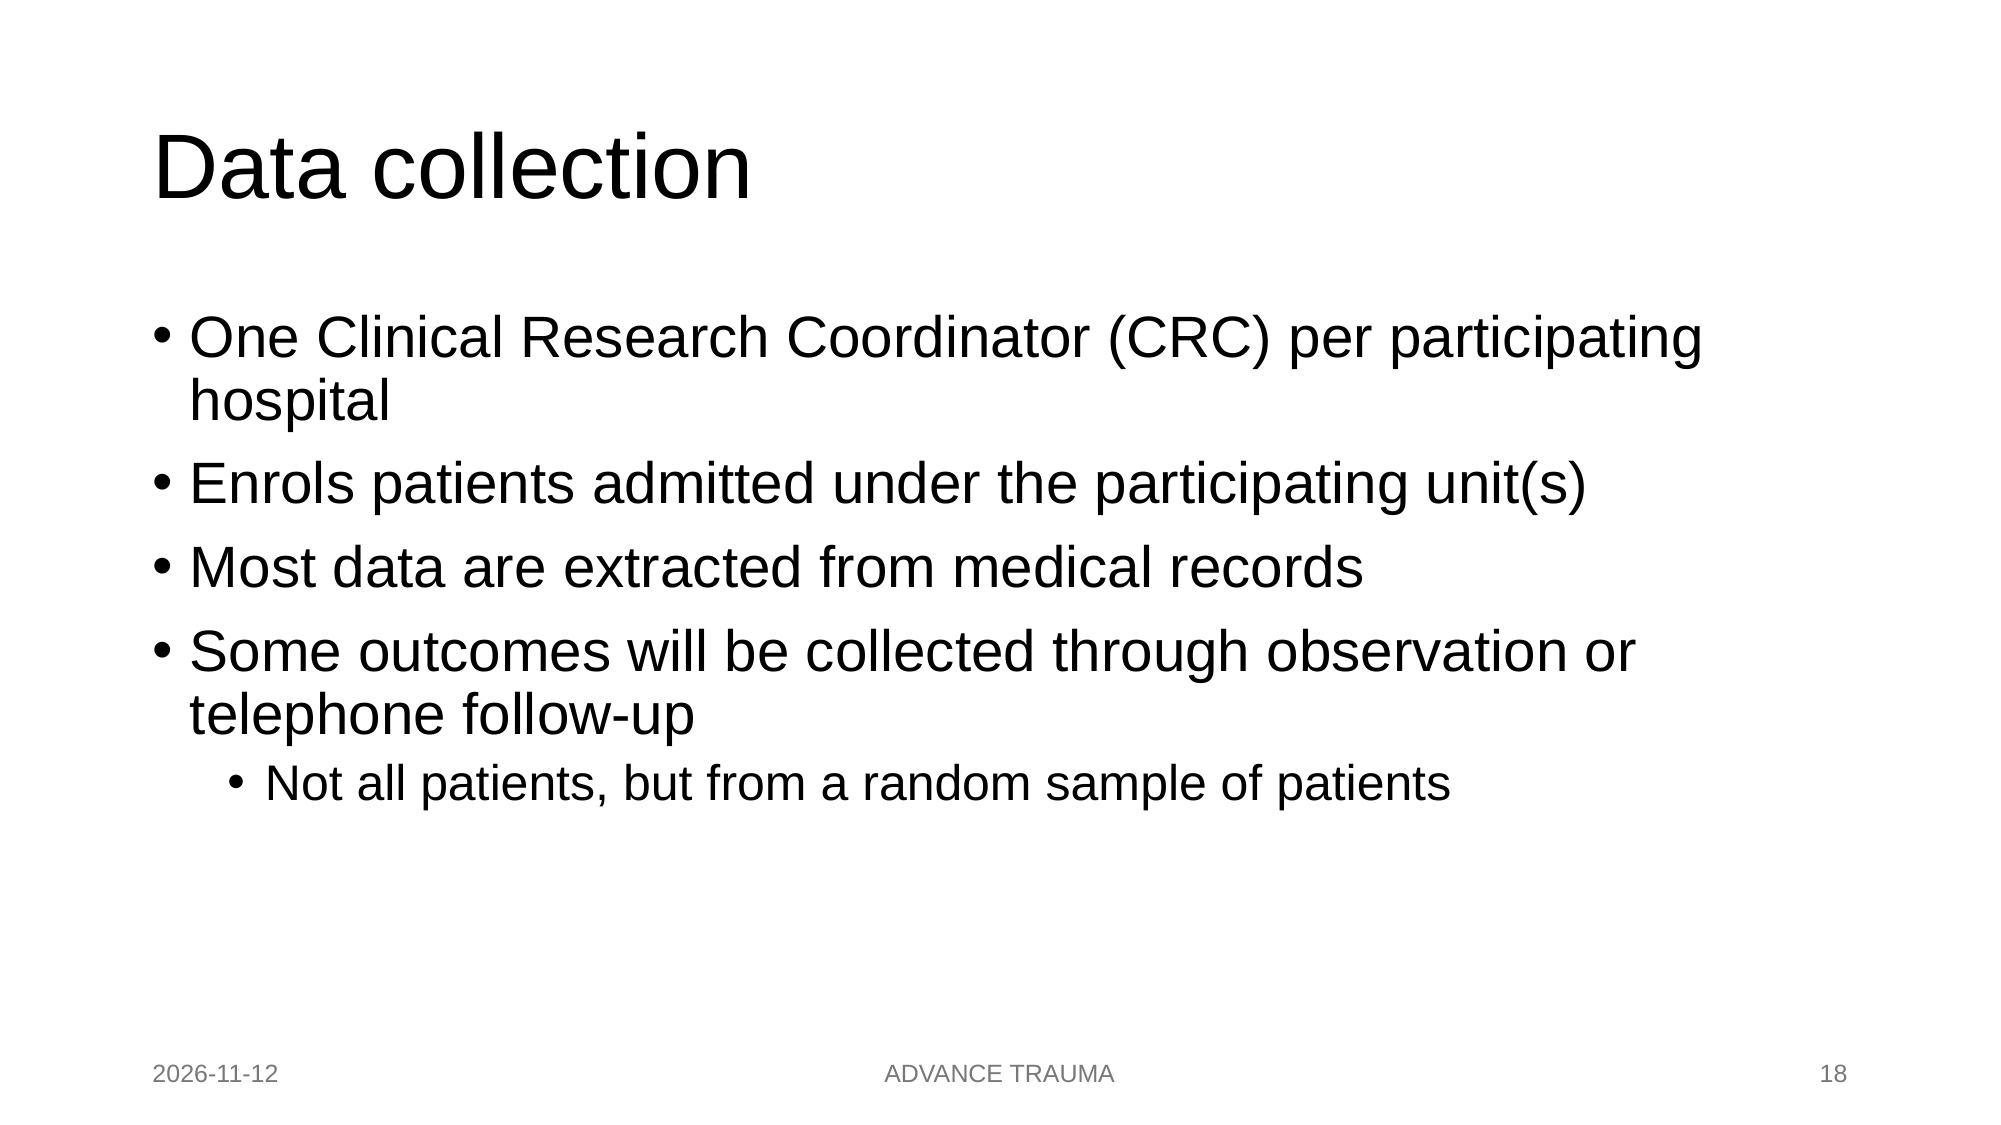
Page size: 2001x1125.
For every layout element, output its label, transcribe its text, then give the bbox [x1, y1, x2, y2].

list One Clinical Research Coordinator (CRC) per participating hospital Enrols patients admitted under the participating unit(s) Most data are extracted from medical records Some outcomes will be collected through observation or telephone follow-up Not all patients, but from a random sample of patients [137, 299, 1863, 1014]
title Data collection [137, 59, 1863, 278]
footer ADVANCE TRAUMA [662, 1042, 1338, 1103]
slide_number 18 [1412, 1042, 1863, 1103]
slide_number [137, 1042, 588, 1103]
